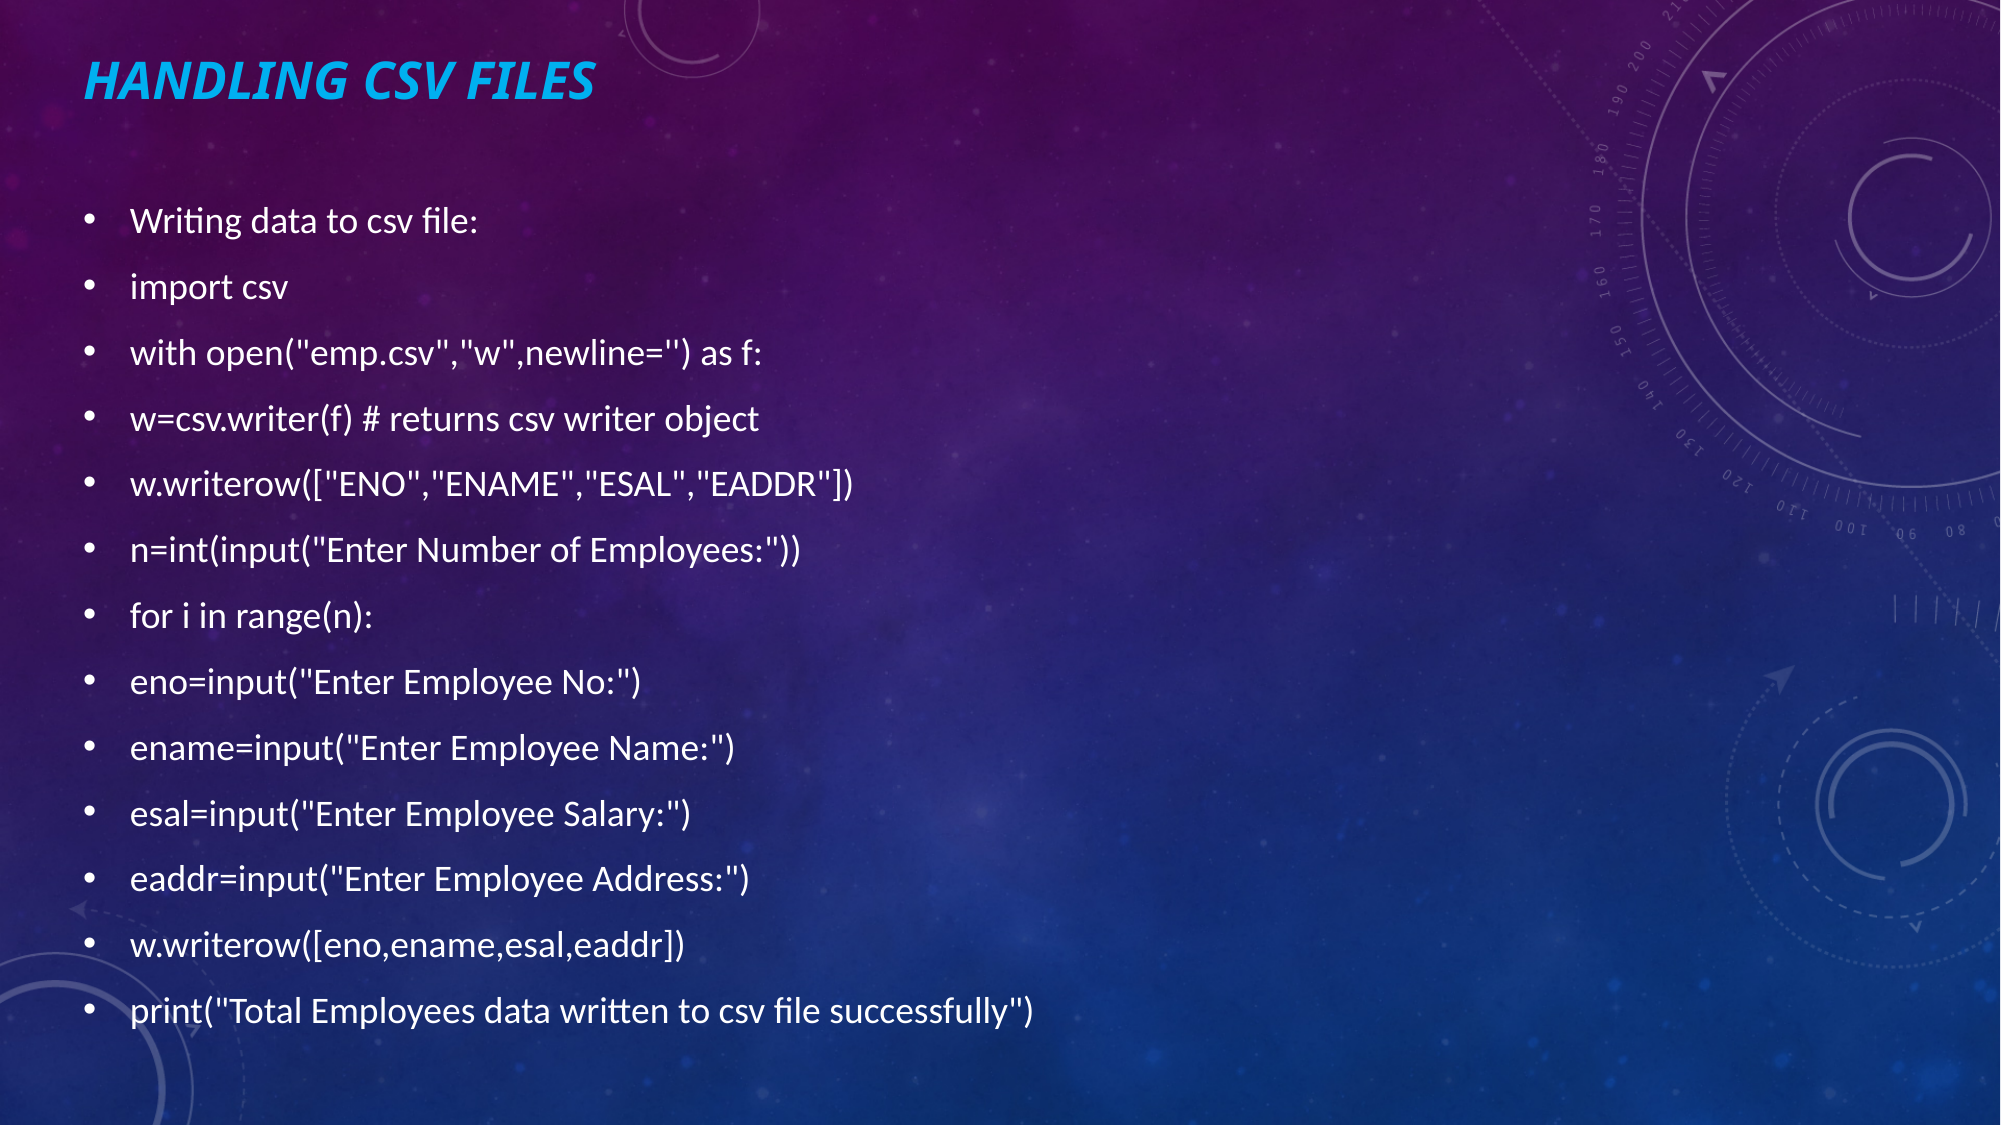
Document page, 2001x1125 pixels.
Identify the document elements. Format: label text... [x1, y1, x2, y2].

title HANDLING CSV FILES [68, 18, 1731, 139]
list Writing data to csv file: import csv with open("emp.csv","w",newline='') as f: w=csv.writer(f) # returns csv writer object w.writerow(["ENO","ENAME","ESAL","EADDR"]) n=int(input("Enter Number of Employees:")) for i in range(n): eno=input("Enter Employee No:") ename=input("Enter Employee Name:") esal=input("Enter Employee Salary:") eaddr=input("Enter Employee Address:") w.writerow([eno,ename,esal,eaddr]) print("Total Employees data written to csv file successfully") [68, 139, 1956, 1088]
picture [0, 0, 2001, 1125]
